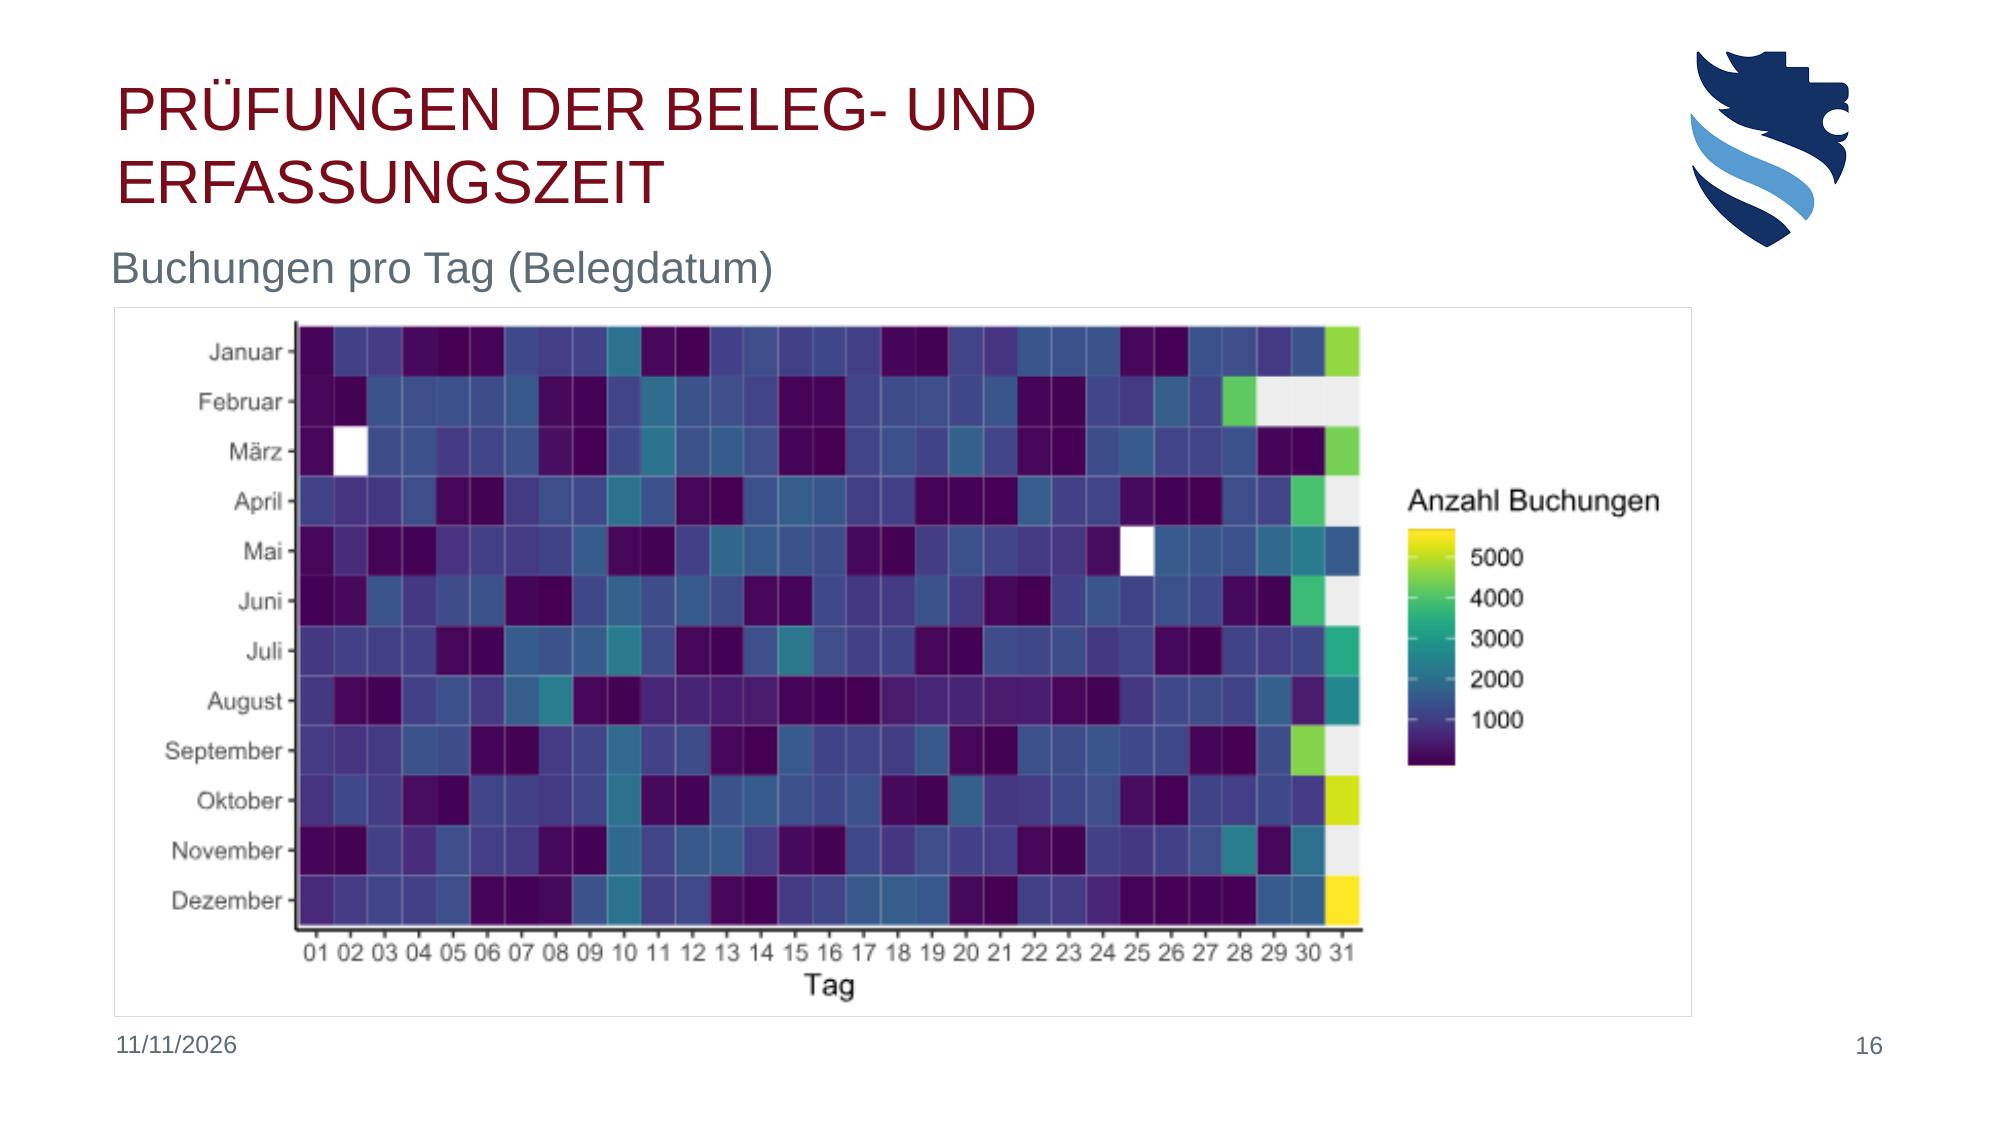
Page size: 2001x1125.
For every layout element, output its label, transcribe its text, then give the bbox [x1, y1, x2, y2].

picture [1657, 37, 1881, 261]
slide_number 16 [1484, 1029, 1884, 1067]
title Prüfungen der Beleg- und Erfassungszeit [115, 58, 1489, 216]
picture [113, 307, 1692, 1017]
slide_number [115, 1028, 533, 1067]
subtitle Buchungen pro Tag (Belegdatum) [110, 239, 1878, 288]
